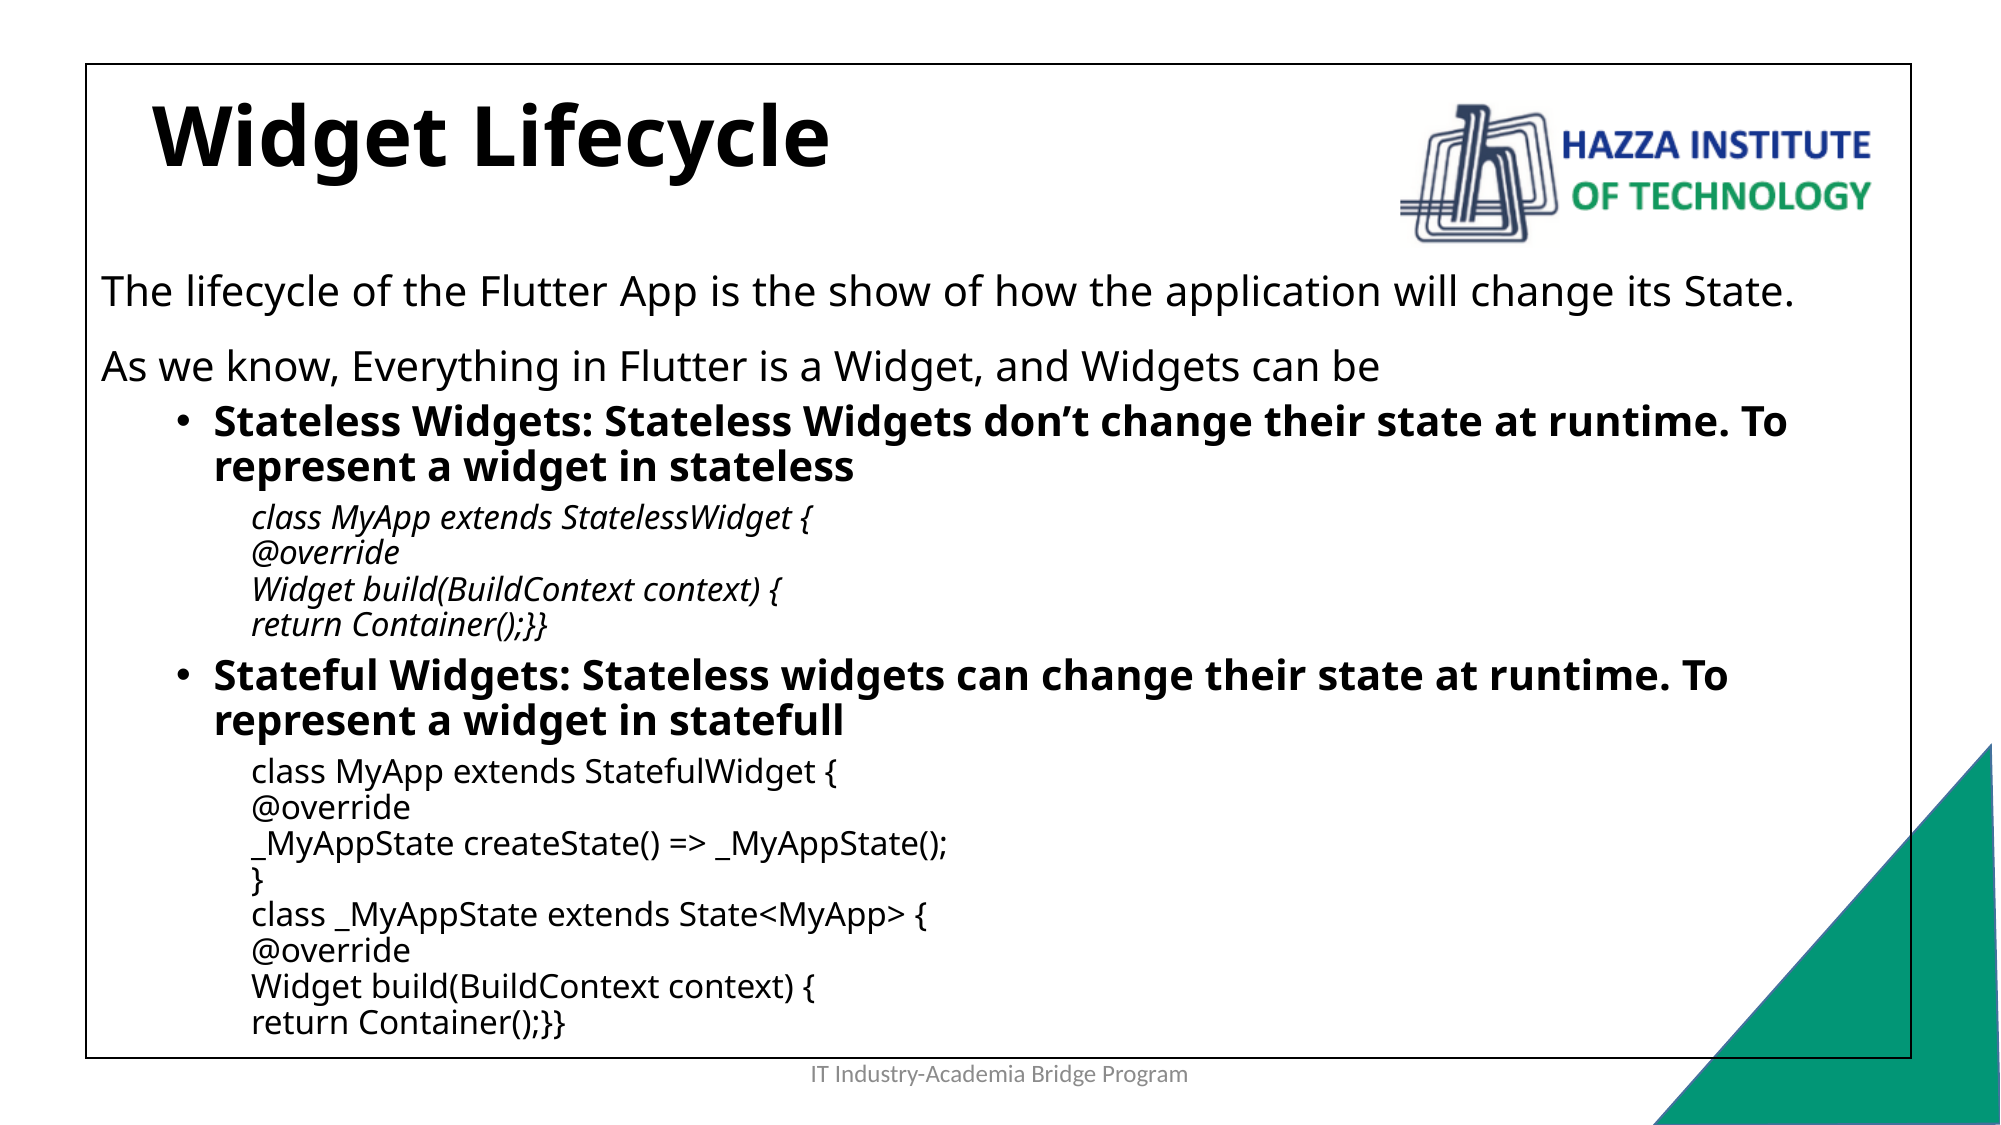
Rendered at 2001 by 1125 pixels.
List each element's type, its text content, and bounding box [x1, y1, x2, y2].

text_box [1652, 743, 2000, 1125]
text_box [85, 63, 137, 231]
picture [1392, 100, 1889, 248]
title Widget Lifecycle [137, 30, 1863, 231]
footer IT Industry-Academia Bridge Program [662, 1042, 1338, 1103]
text_box [1811, 63, 1912, 1059]
list The lifecycle of the Flutter App is the show of how the application will change its State. As we know, Everything in Flutter is a Widget, and Widgets can be Stateless Widgets: Stateless Widgets don’t change their state at runtime. To represent a widget in stateless class MyApp extends StatelessWidget { @override Widget build(BuildContext context) { return Container();}} Stateful Widgets: Stateless widgets can change their state at runtime. To represent a widget in statefull class MyApp extends StatefulWidget { @override _MyAppState createState() => _MyAppState(); } class _MyAppState extends State<MyApp> { @override Widget build(BuildContext context) { return Container();}} [85, 231, 1811, 1075]
